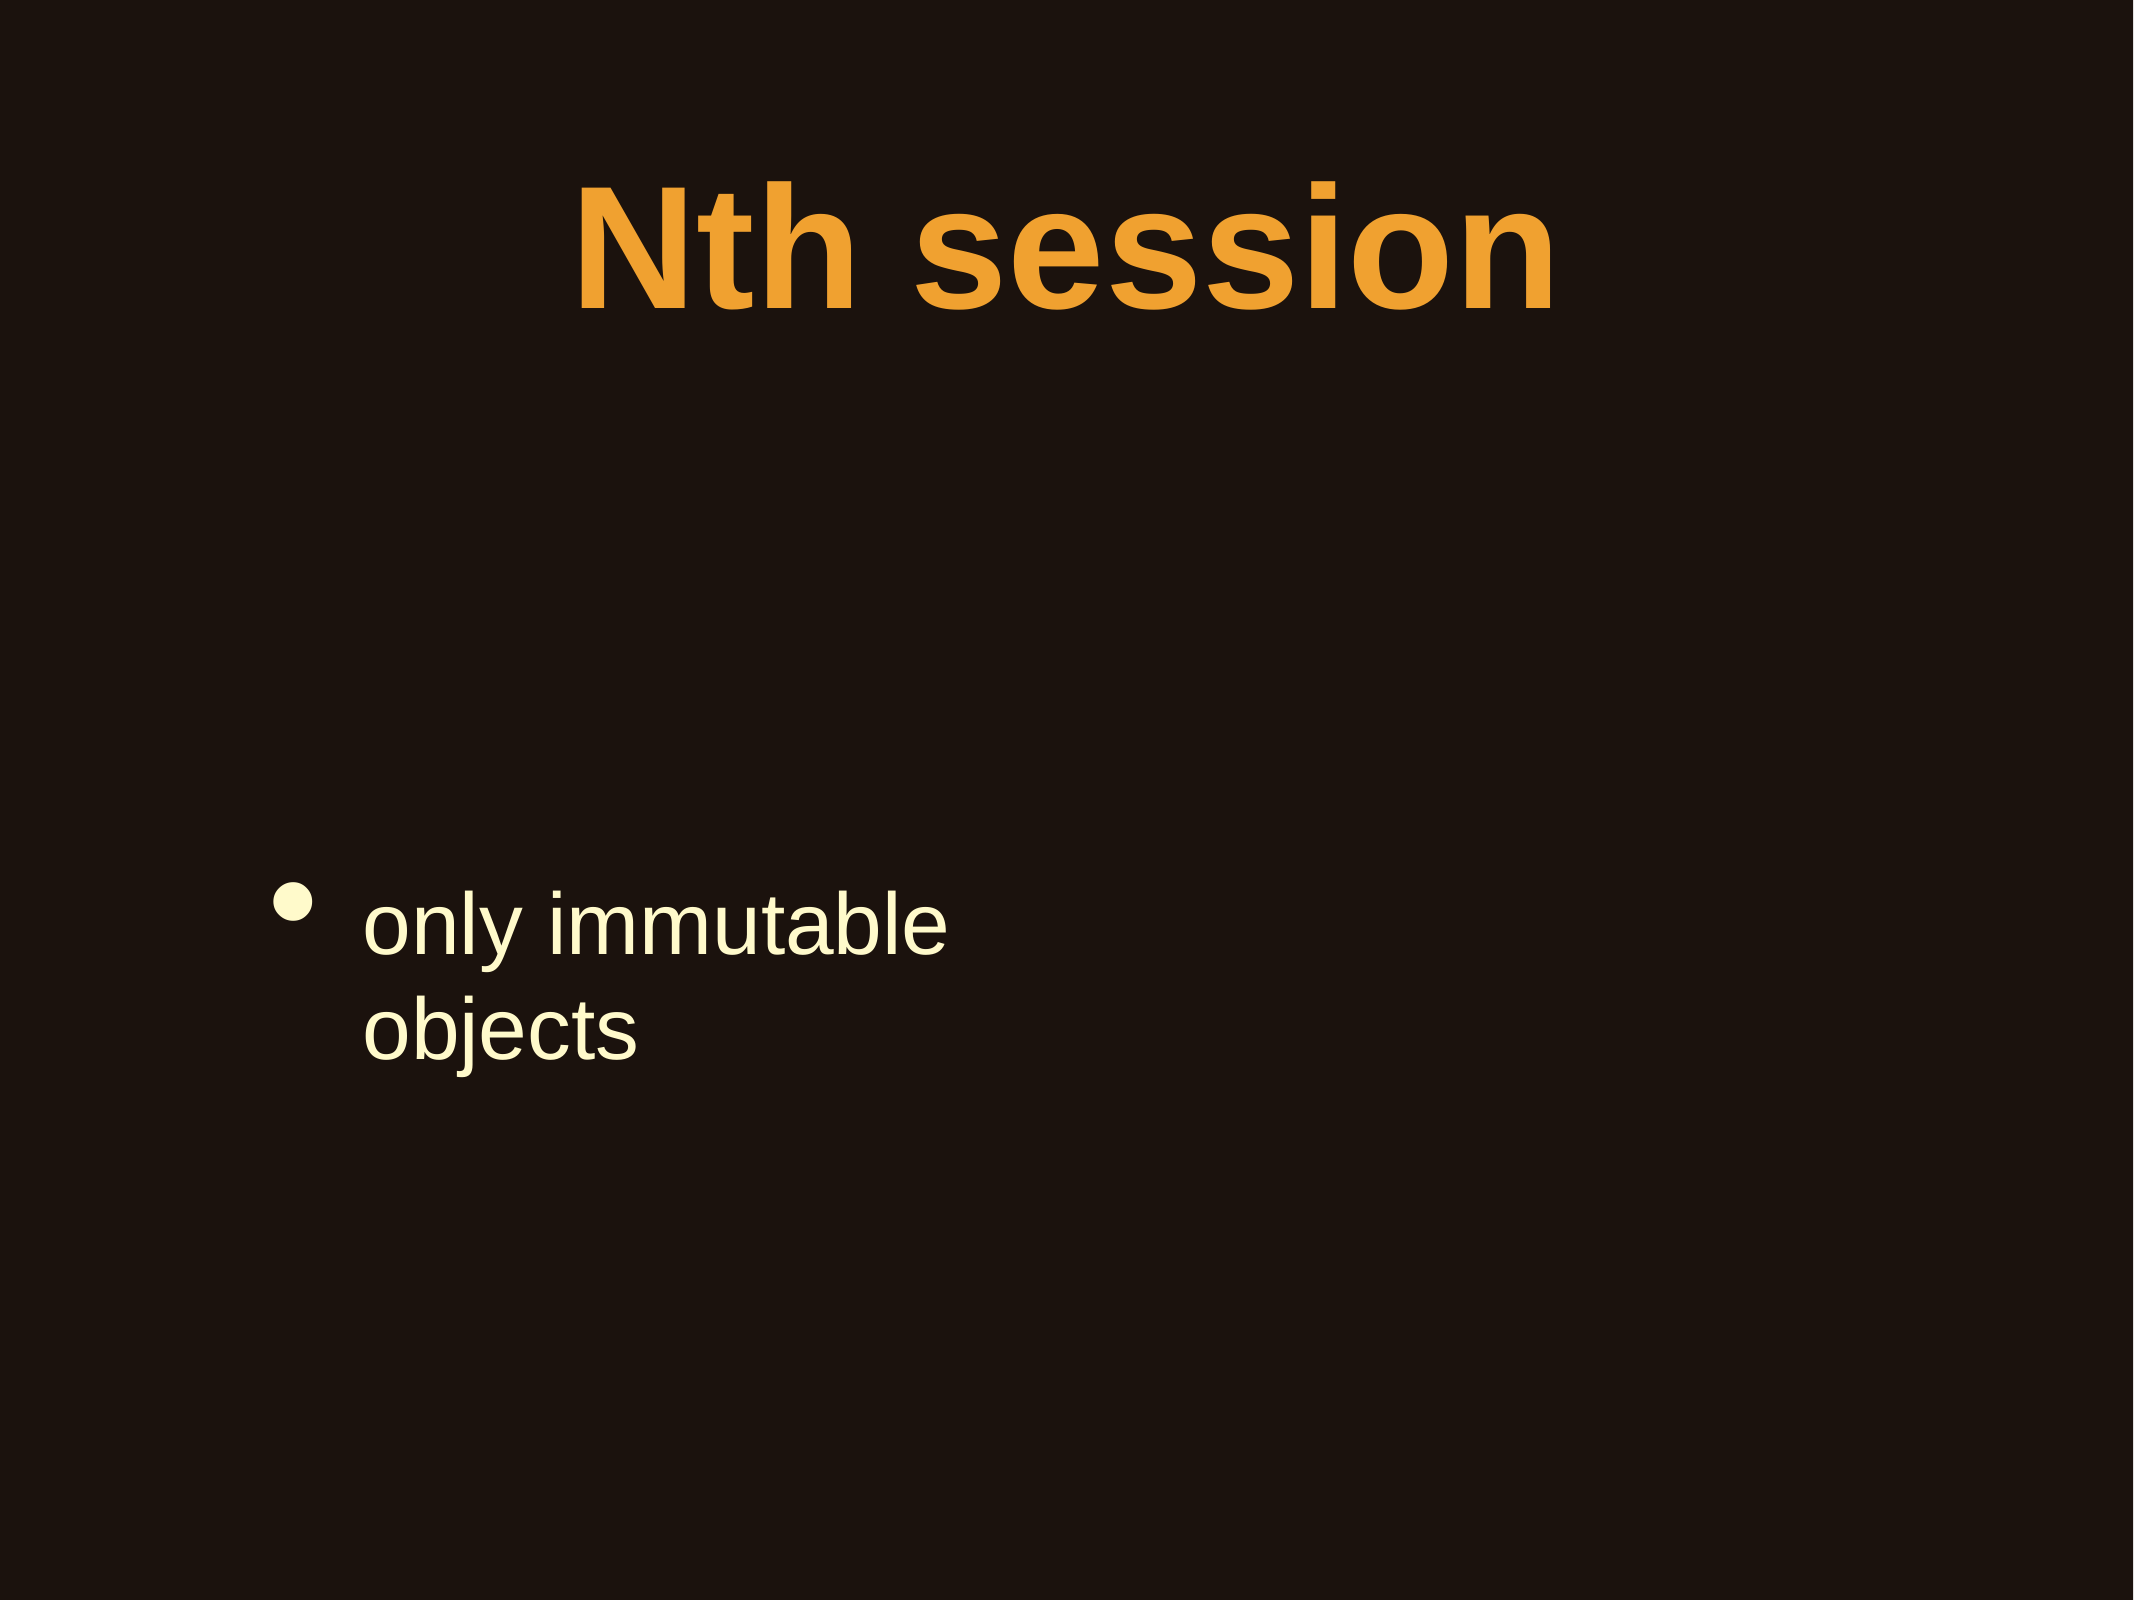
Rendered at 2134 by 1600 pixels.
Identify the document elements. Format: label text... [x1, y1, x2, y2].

title Nth session [568, 131, 1565, 401]
text_box only immutable objects [266, 864, 1255, 1077]
